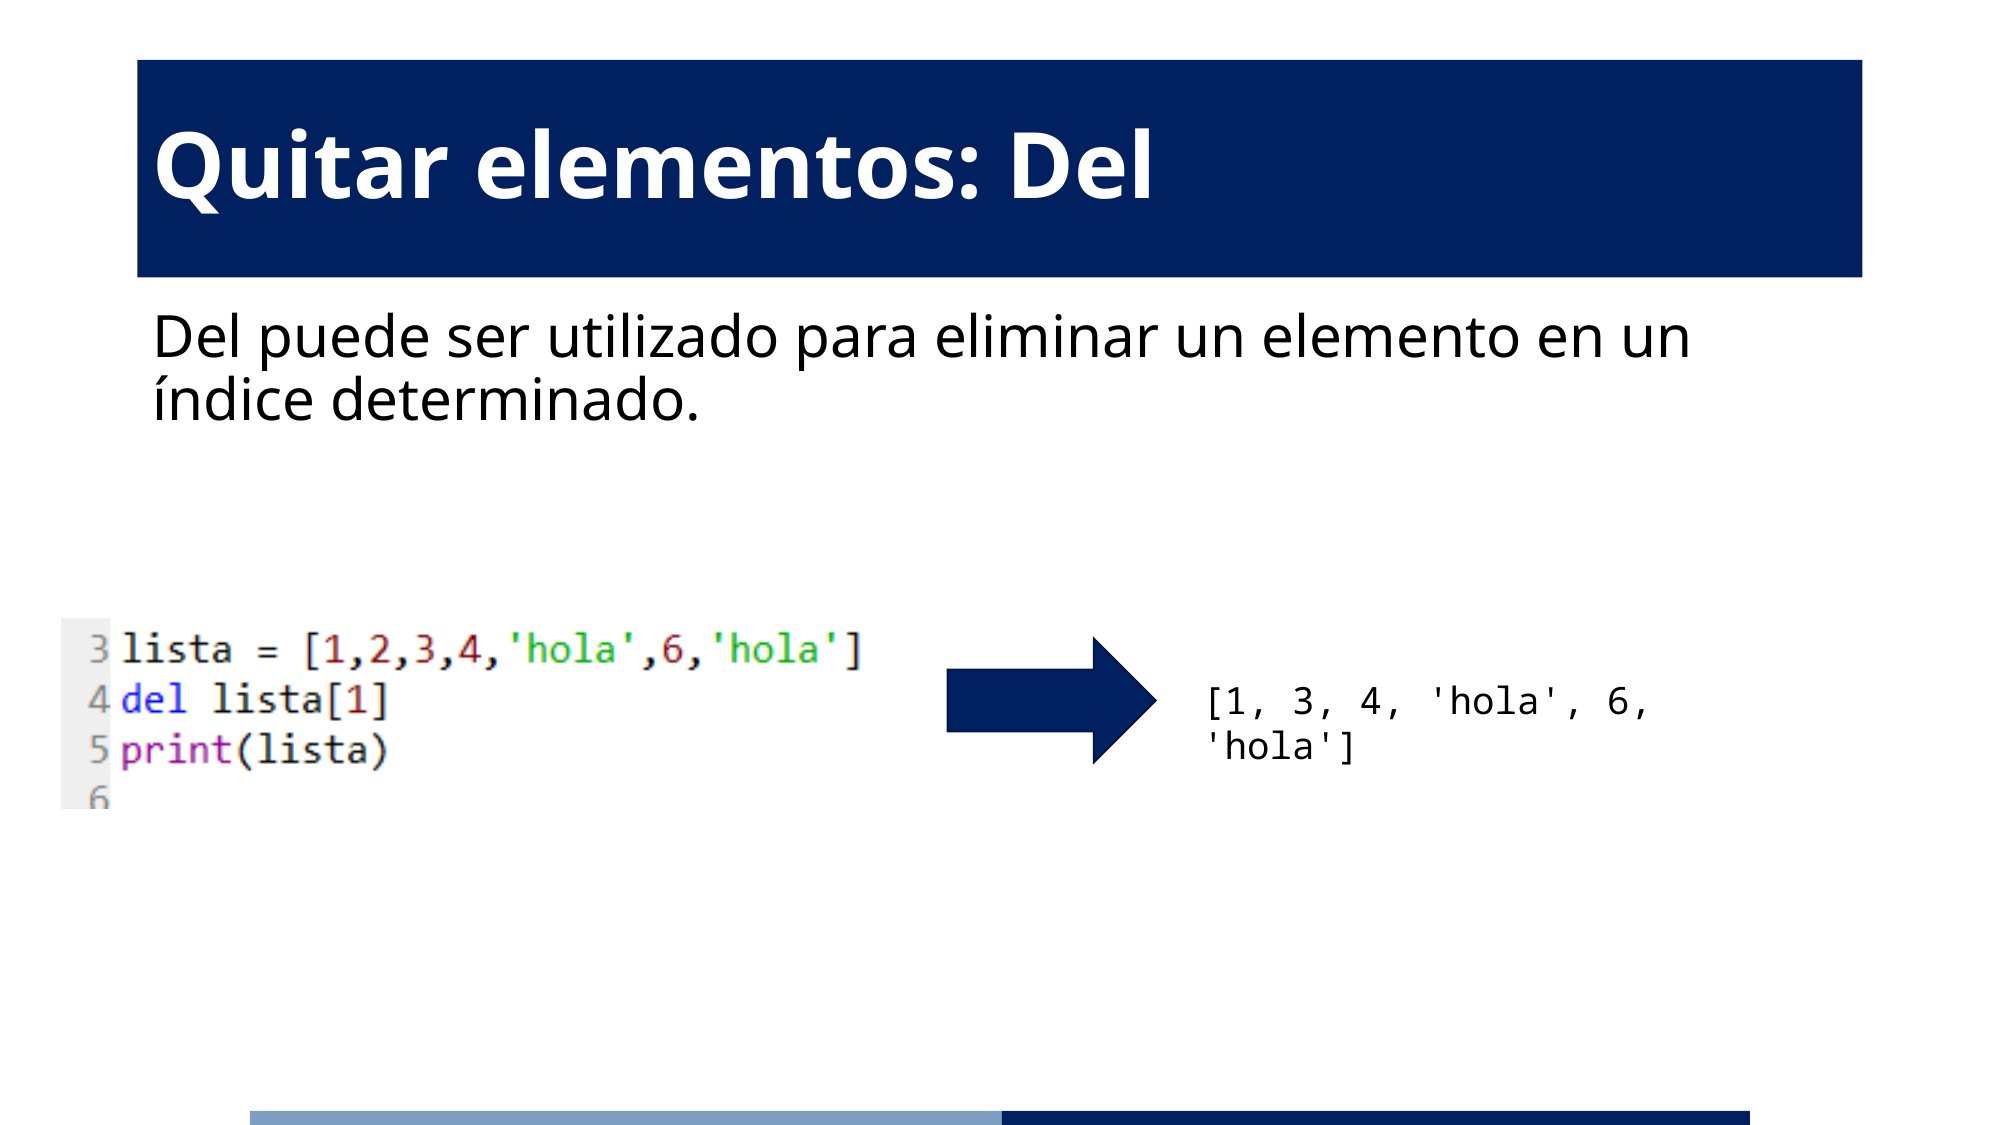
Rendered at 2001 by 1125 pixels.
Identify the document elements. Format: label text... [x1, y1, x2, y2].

picture [61, 618, 948, 809]
list Del puede ser utilizado para eliminar un elemento en un índice determinado. [137, 299, 1863, 1014]
text_box [1, 3, 4, 'hola', 6, 'hola'] [1187, 670, 1796, 775]
title Quitar elementos: Del [137, 59, 1863, 278]
text_box [948, 636, 1158, 765]
